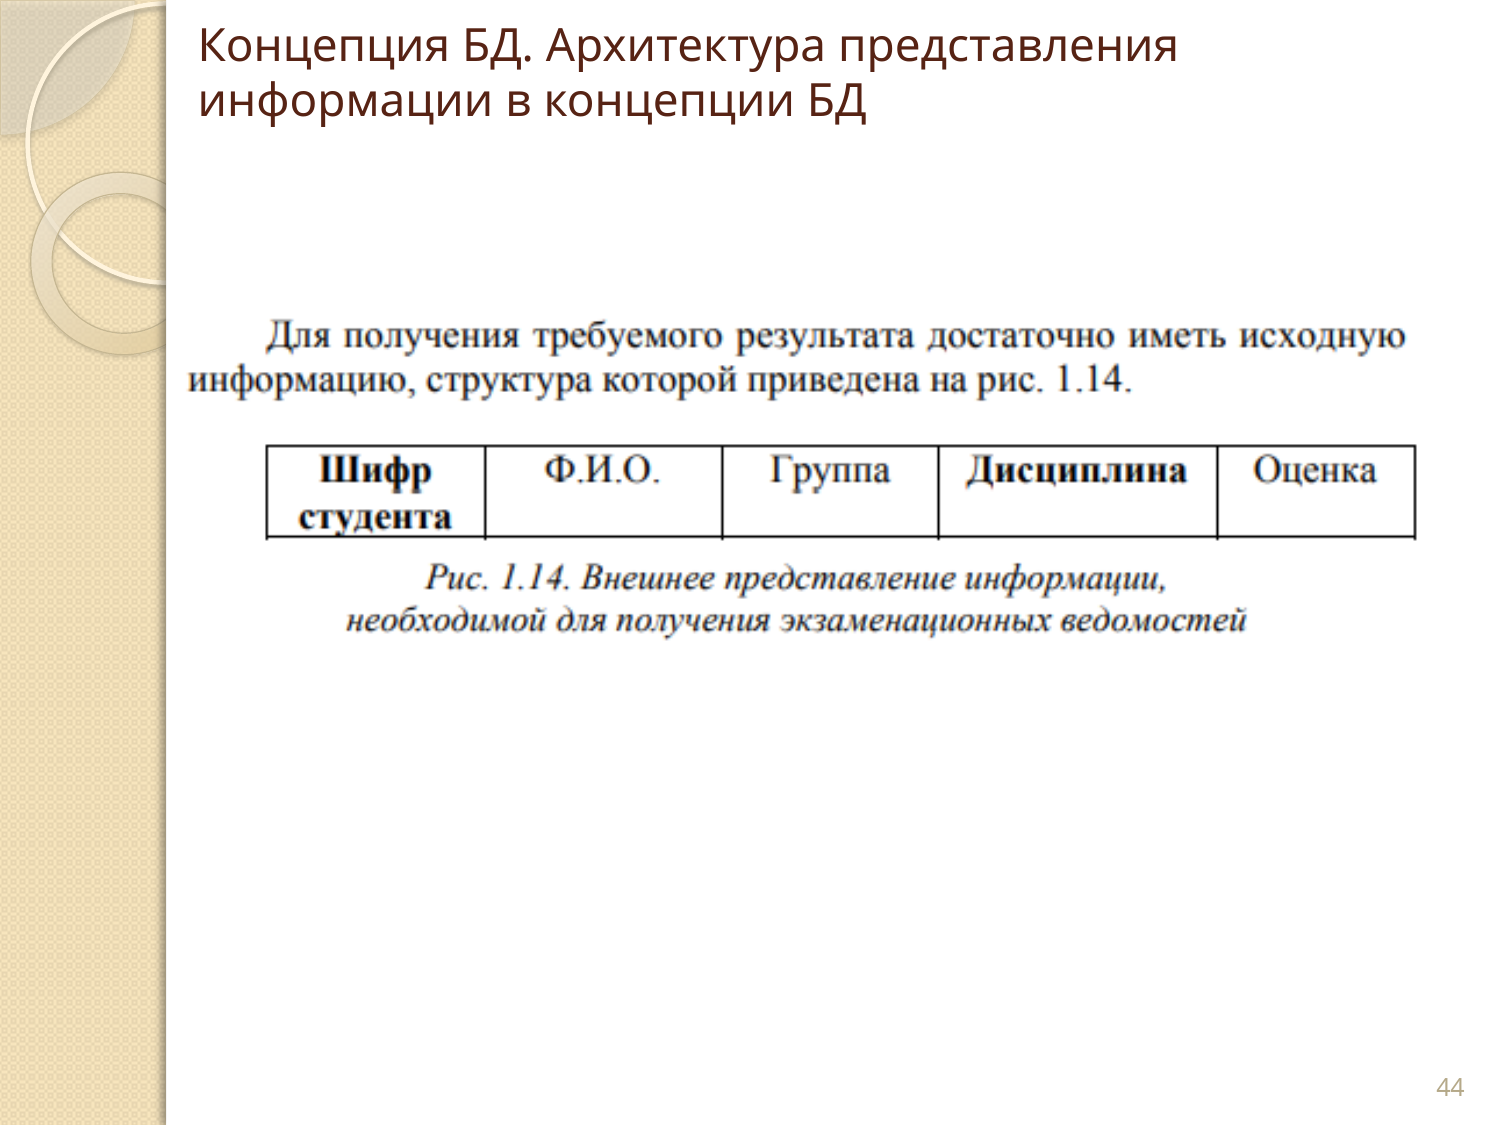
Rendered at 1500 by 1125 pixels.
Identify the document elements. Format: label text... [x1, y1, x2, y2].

title Концепция БД. Архитектура представления информации в концепции БД [183, 30, 1454, 112]
picture [170, 284, 1461, 658]
slide_number 44 [1413, 1034, 1488, 1113]
